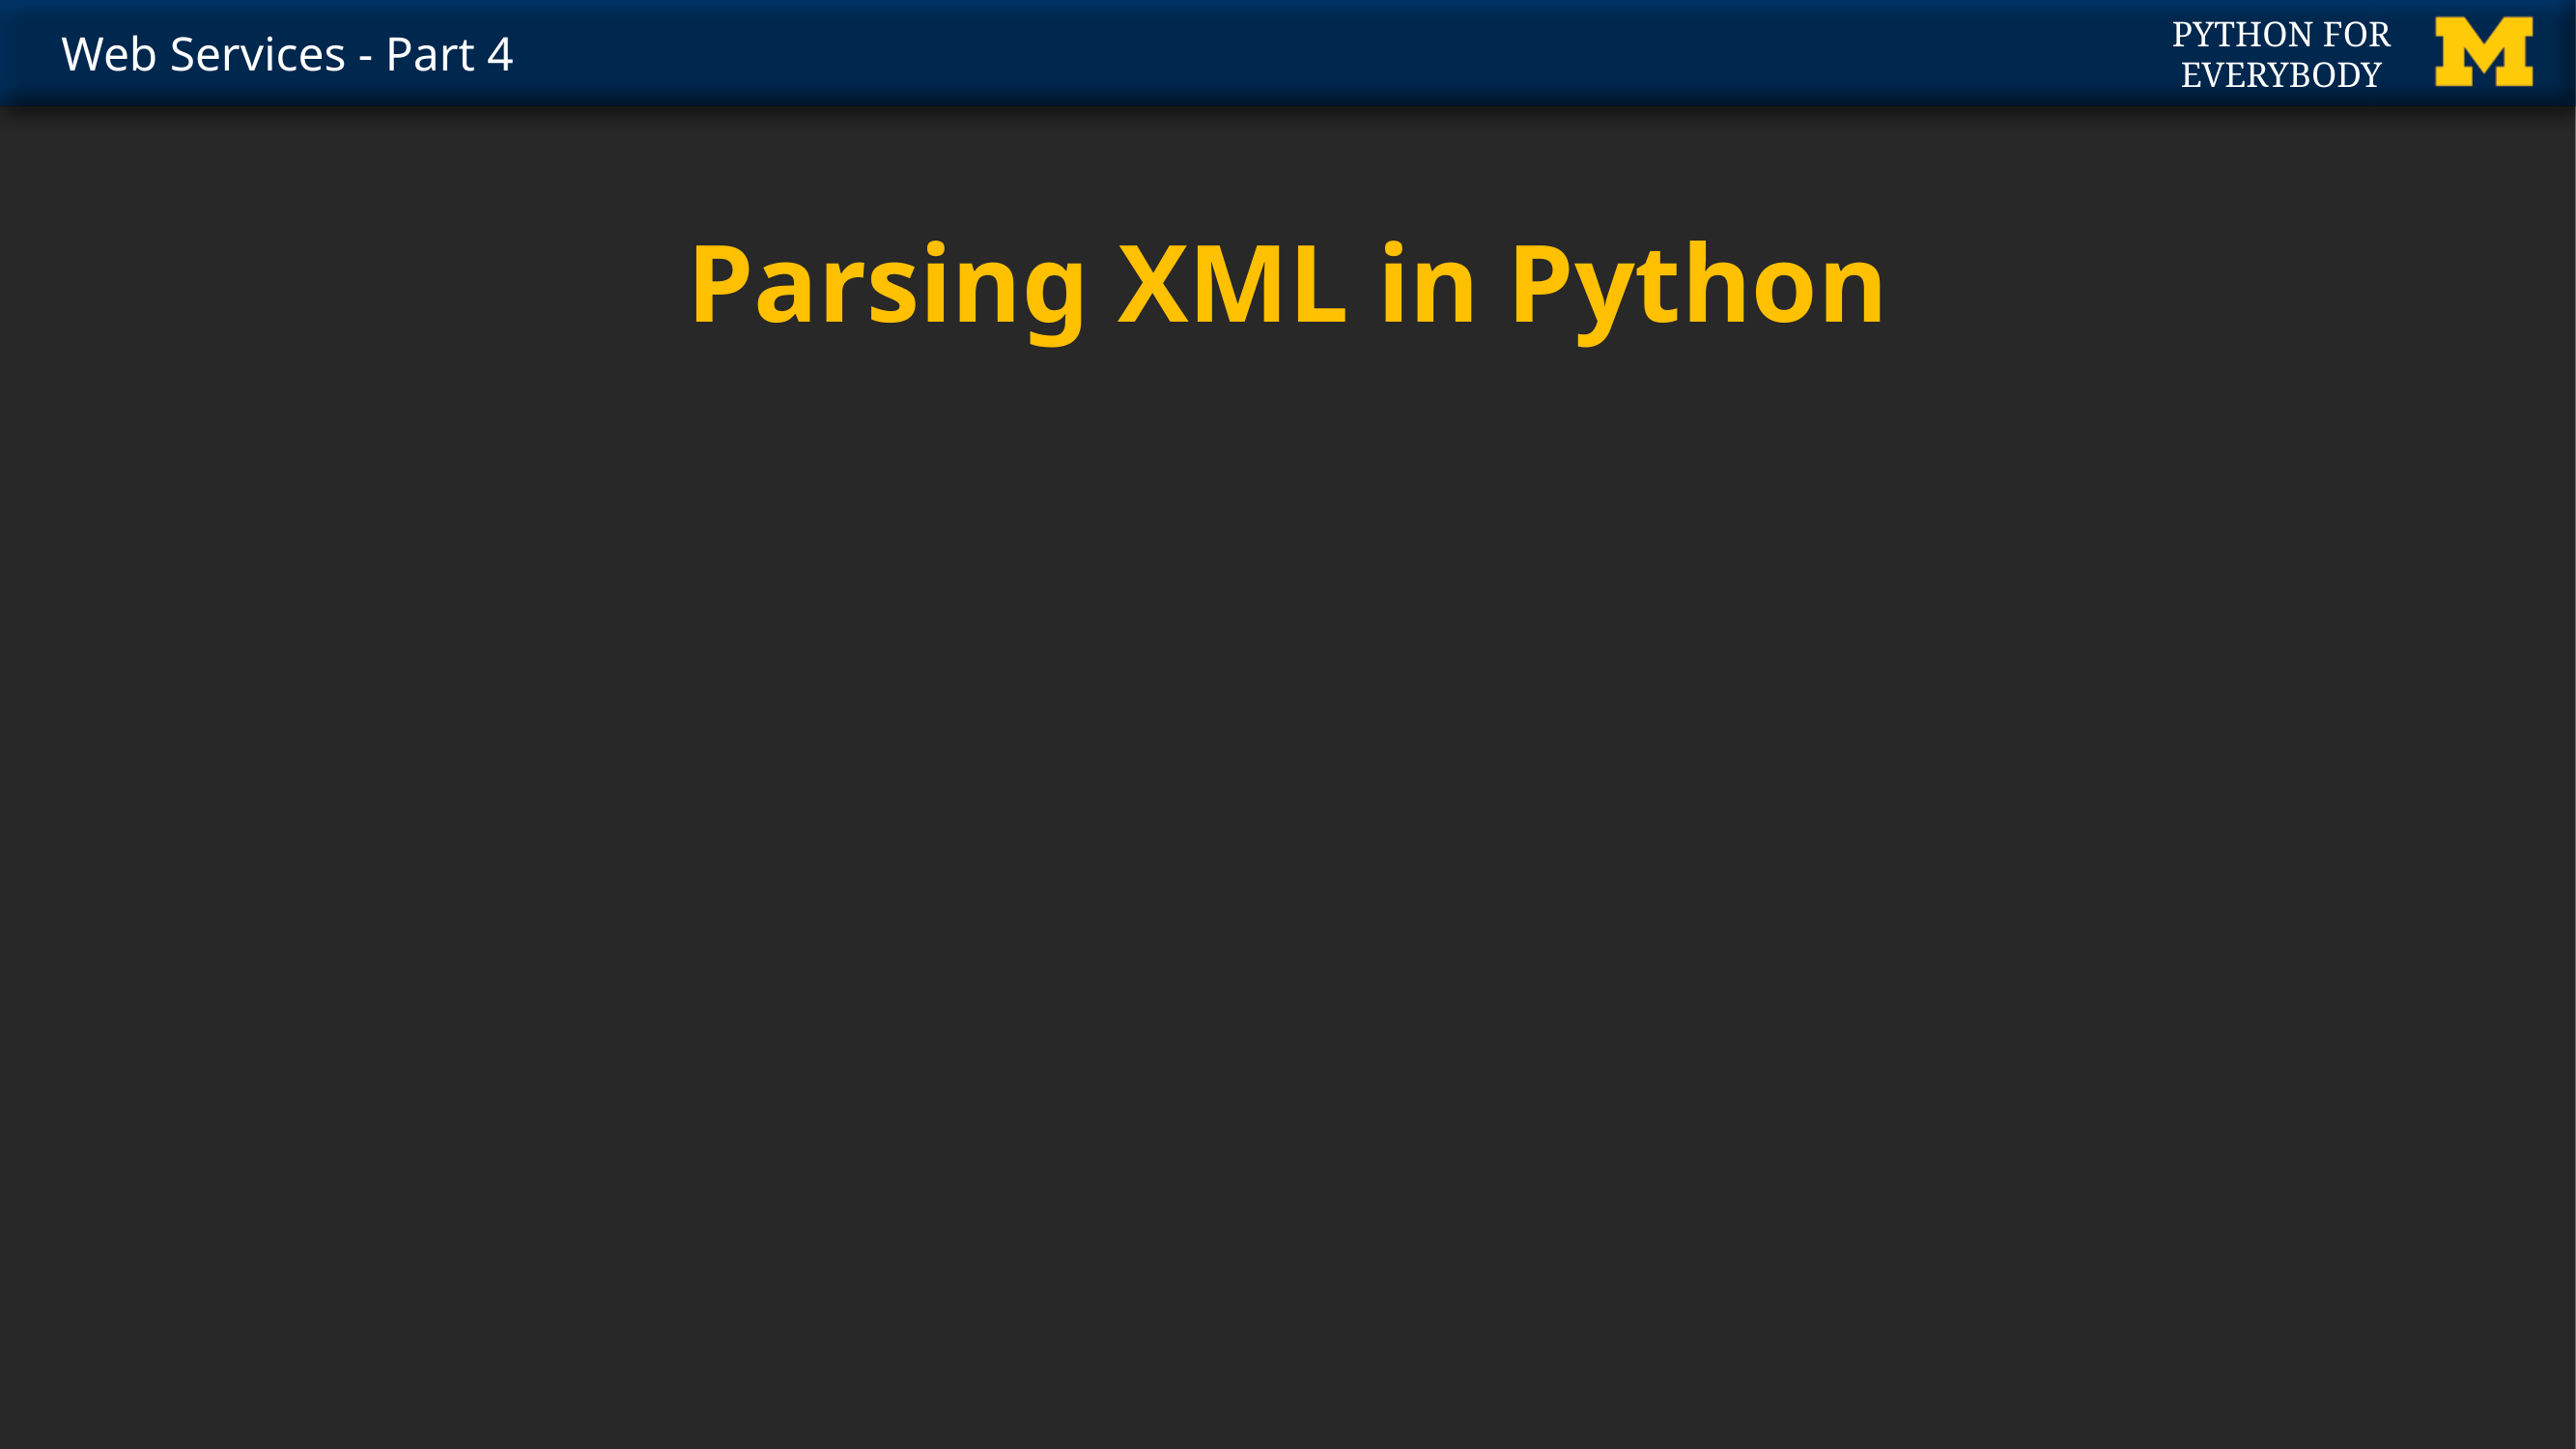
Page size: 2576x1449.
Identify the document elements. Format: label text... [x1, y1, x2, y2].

title Parsing XML in Python [128, 202, 2448, 397]
picture [0, 0, 2576, 1449]
